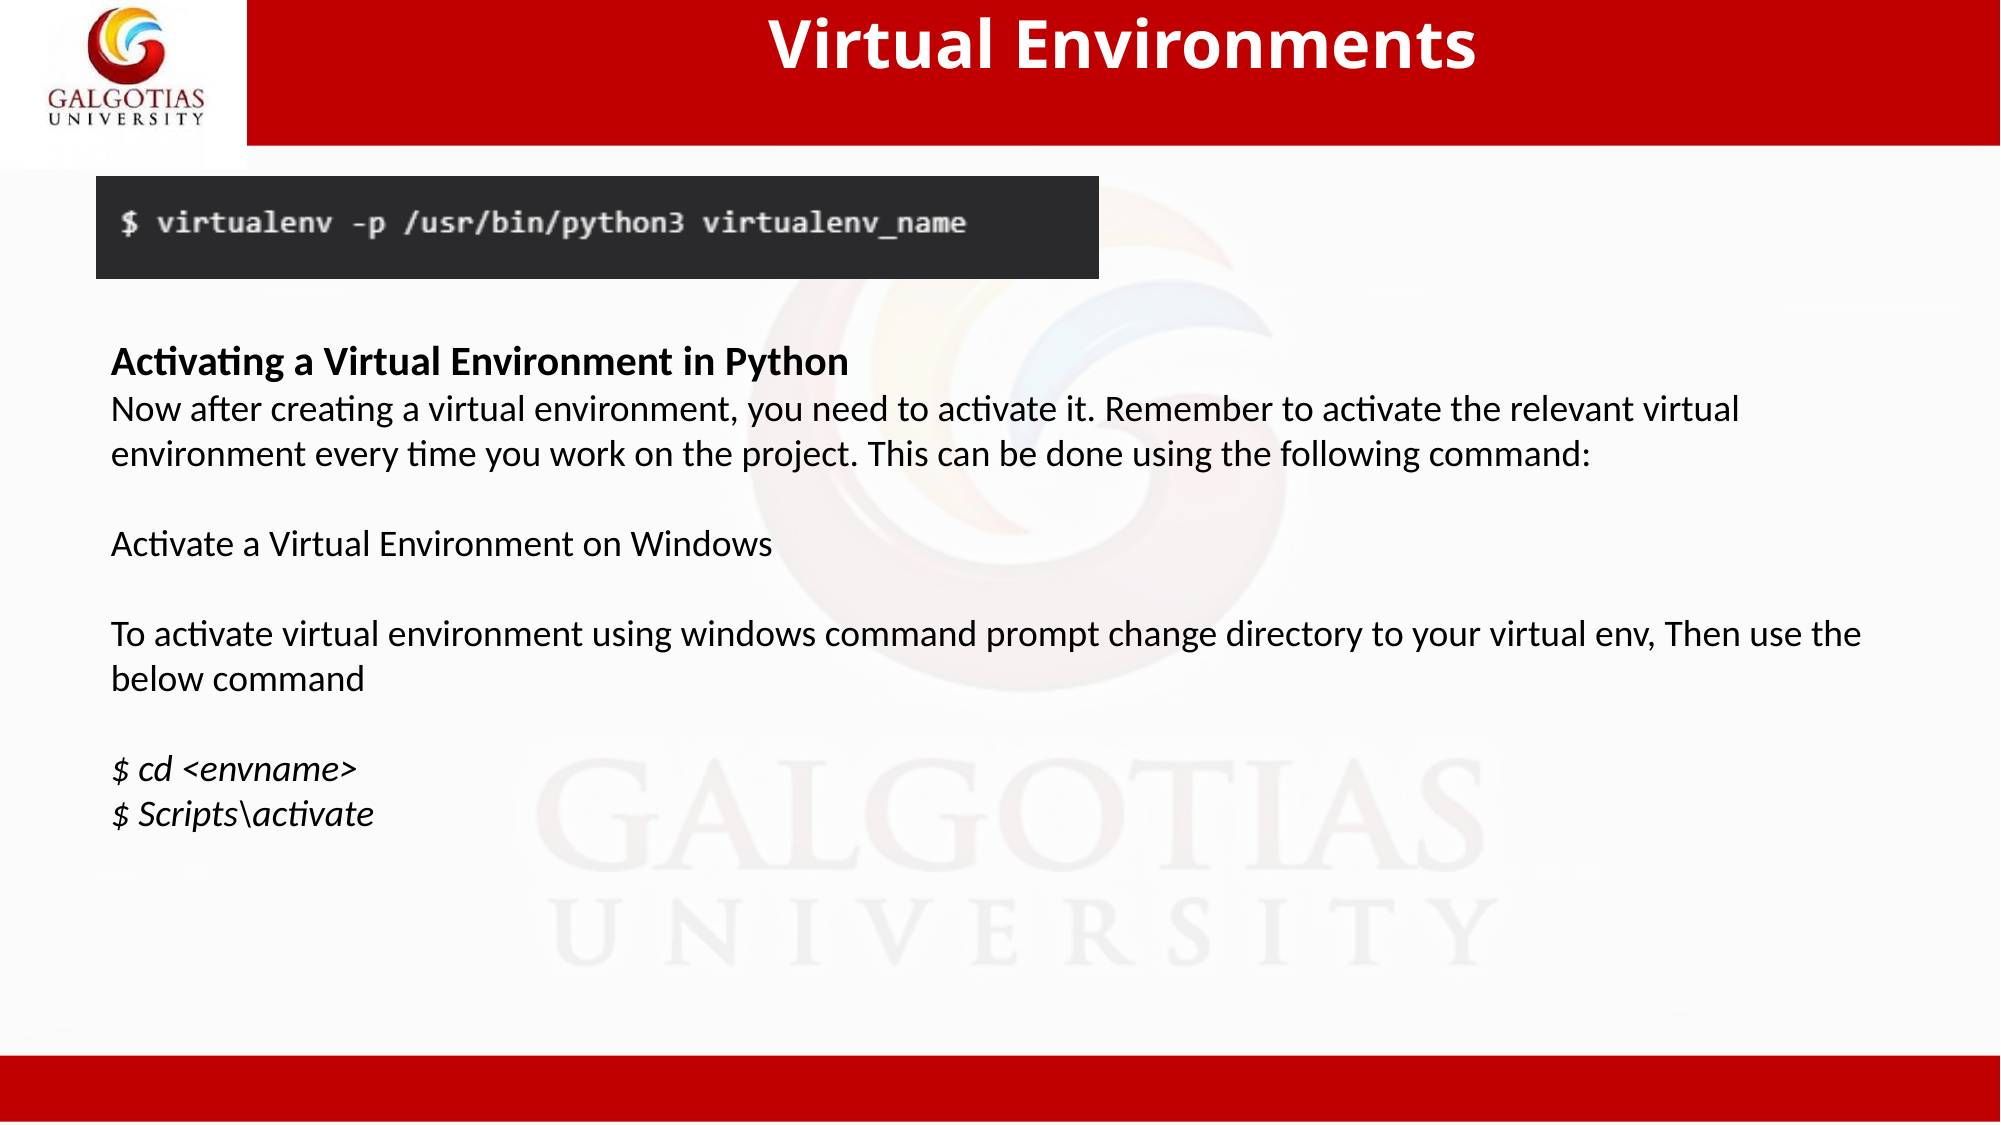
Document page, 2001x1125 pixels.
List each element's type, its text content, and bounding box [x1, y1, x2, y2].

text_box [0, 1055, 2000, 1122]
text_box Activating a Virtual Environment in Python Now after creating a virtual environment, you need to activate it. Remember to activate the relevant virtual environment every time you work on the project. This can be done using the following command: Activate a Virtual Environment on Windows To activate virtual environment using windows command prompt change directory to your virtual env, Then use the below command $ cd <envname> $ Scripts\activate [96, 326, 1916, 887]
picture [0, 0, 247, 169]
picture [96, 176, 1099, 279]
text_box Virtual Environments [247, 0, 2000, 146]
